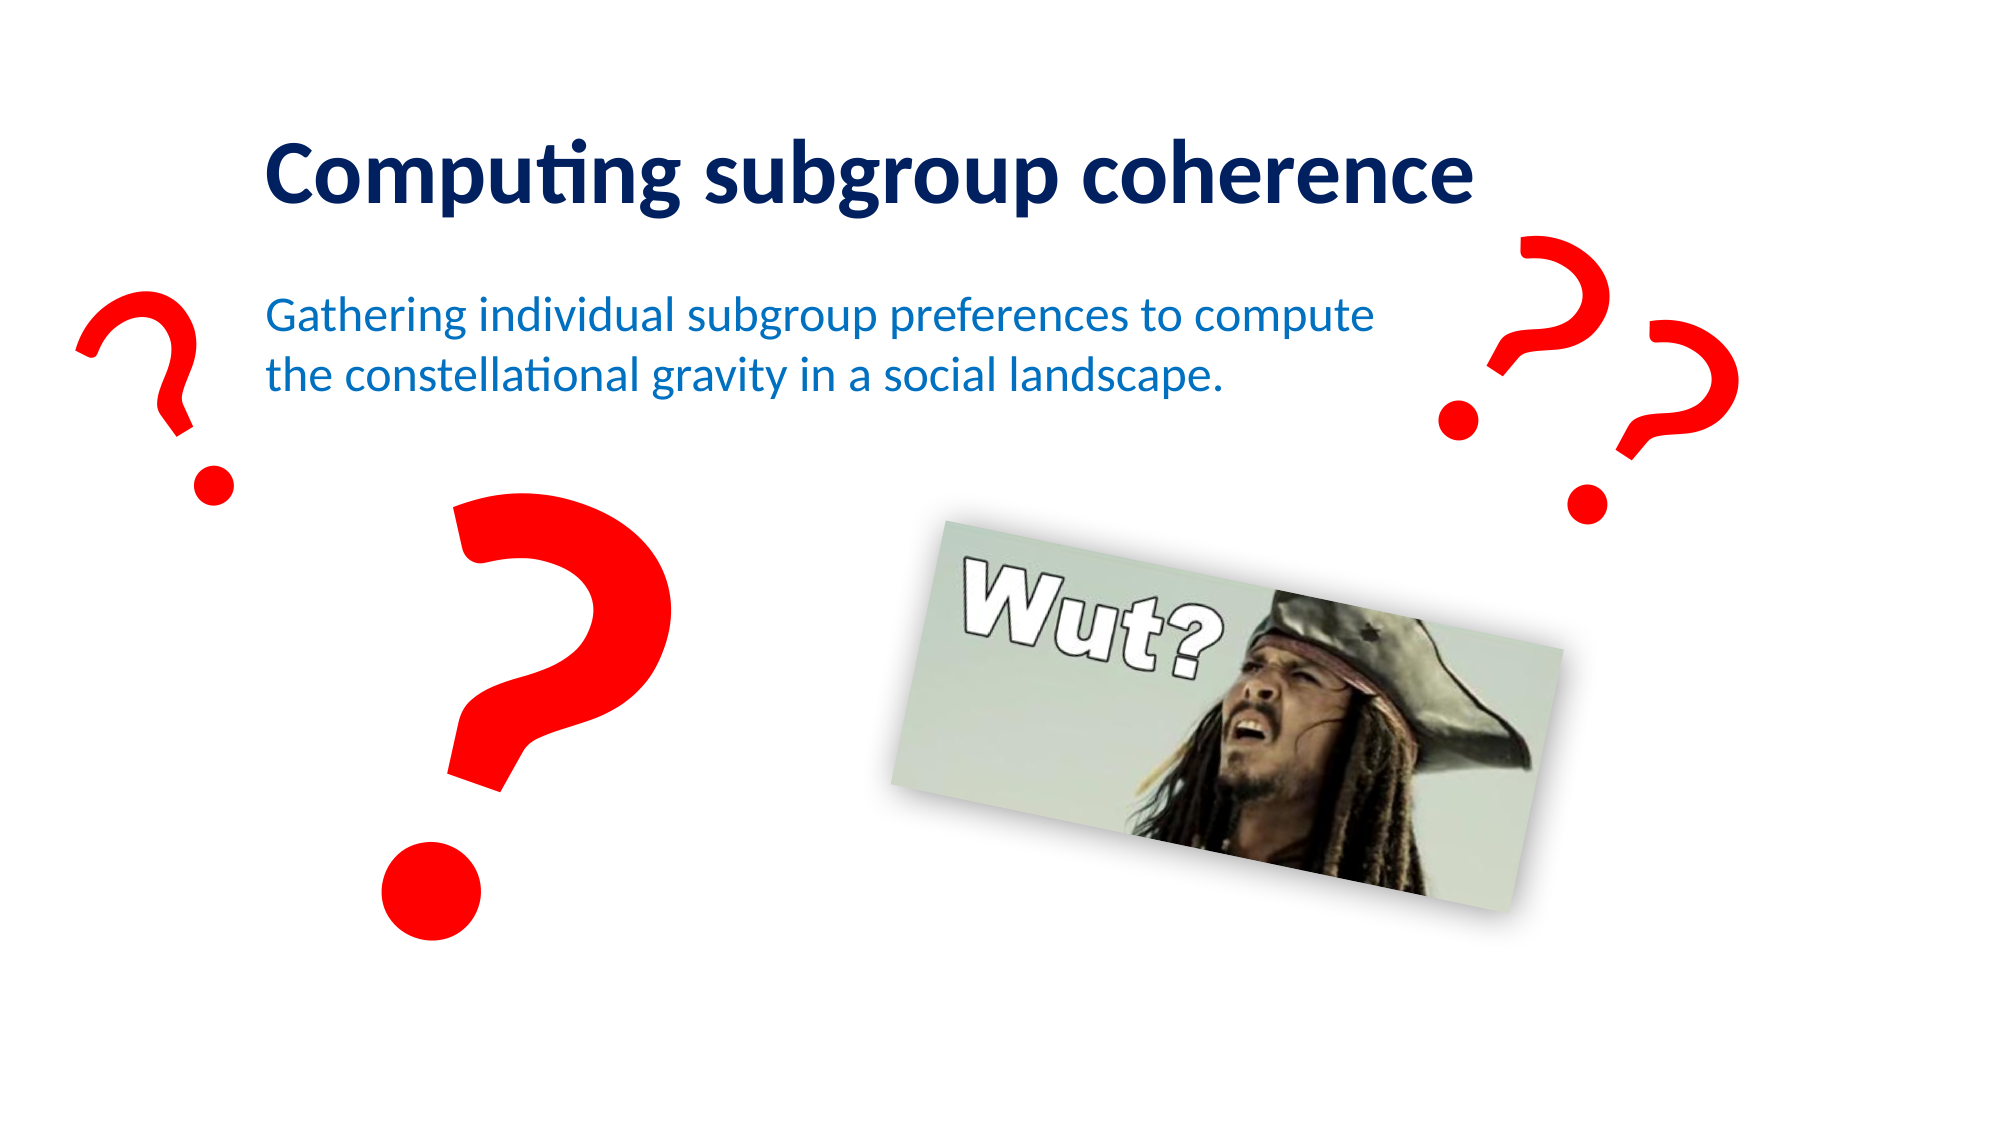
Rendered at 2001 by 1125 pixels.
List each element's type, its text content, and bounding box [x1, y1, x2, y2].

text_box ? [225, 247, 837, 1125]
picture [890, 520, 1564, 914]
text_box ? [0, 64, 459, 608]
text_box ?? [1339, 104, 1870, 650]
text_box Computing subgroup coherence Gathering individual subgroup preferences to compute the constellational gravity in a social landscape. [309, 104, 1527, 410]
